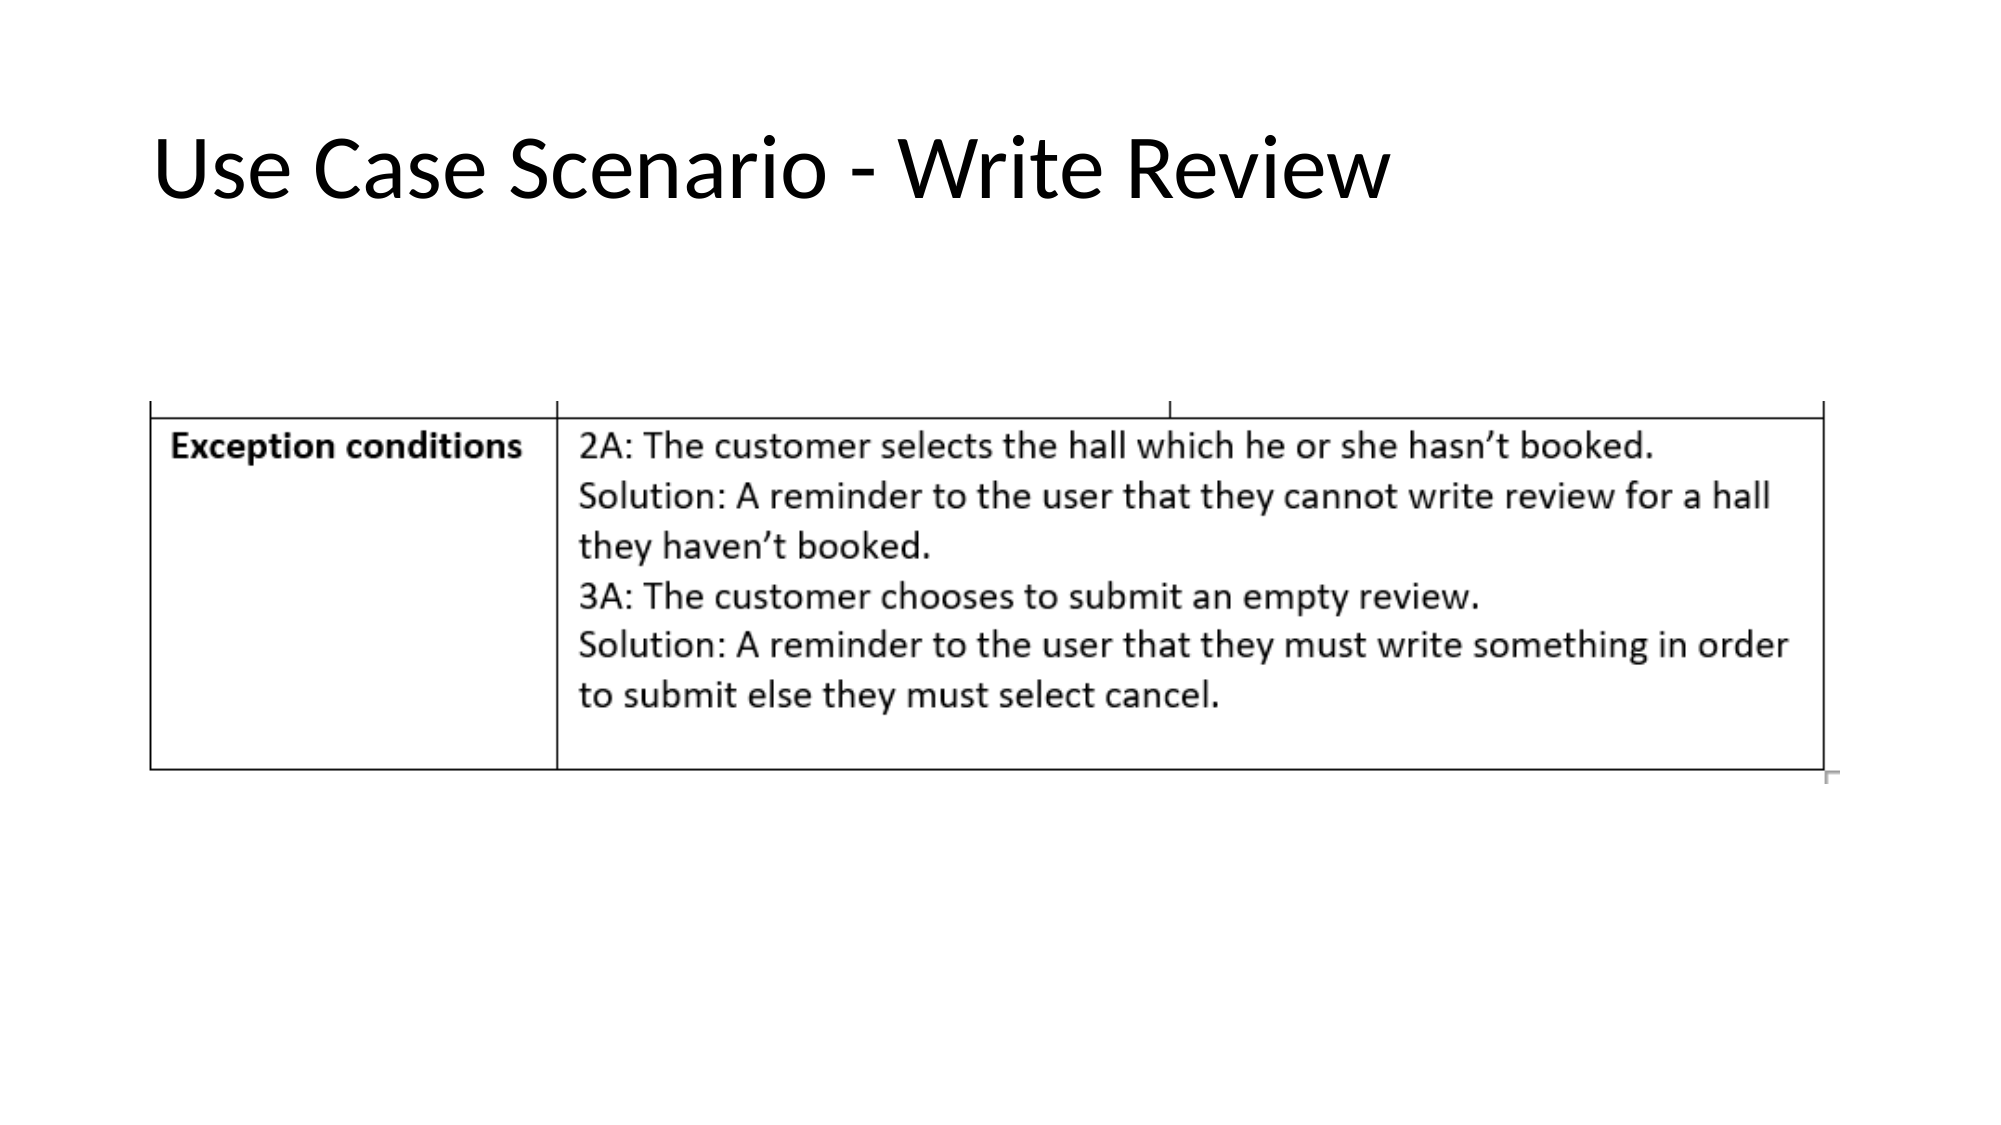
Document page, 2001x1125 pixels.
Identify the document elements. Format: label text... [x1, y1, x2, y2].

picture [137, 401, 1841, 785]
title Use Case Scenario - Write Review [137, 59, 1863, 278]
